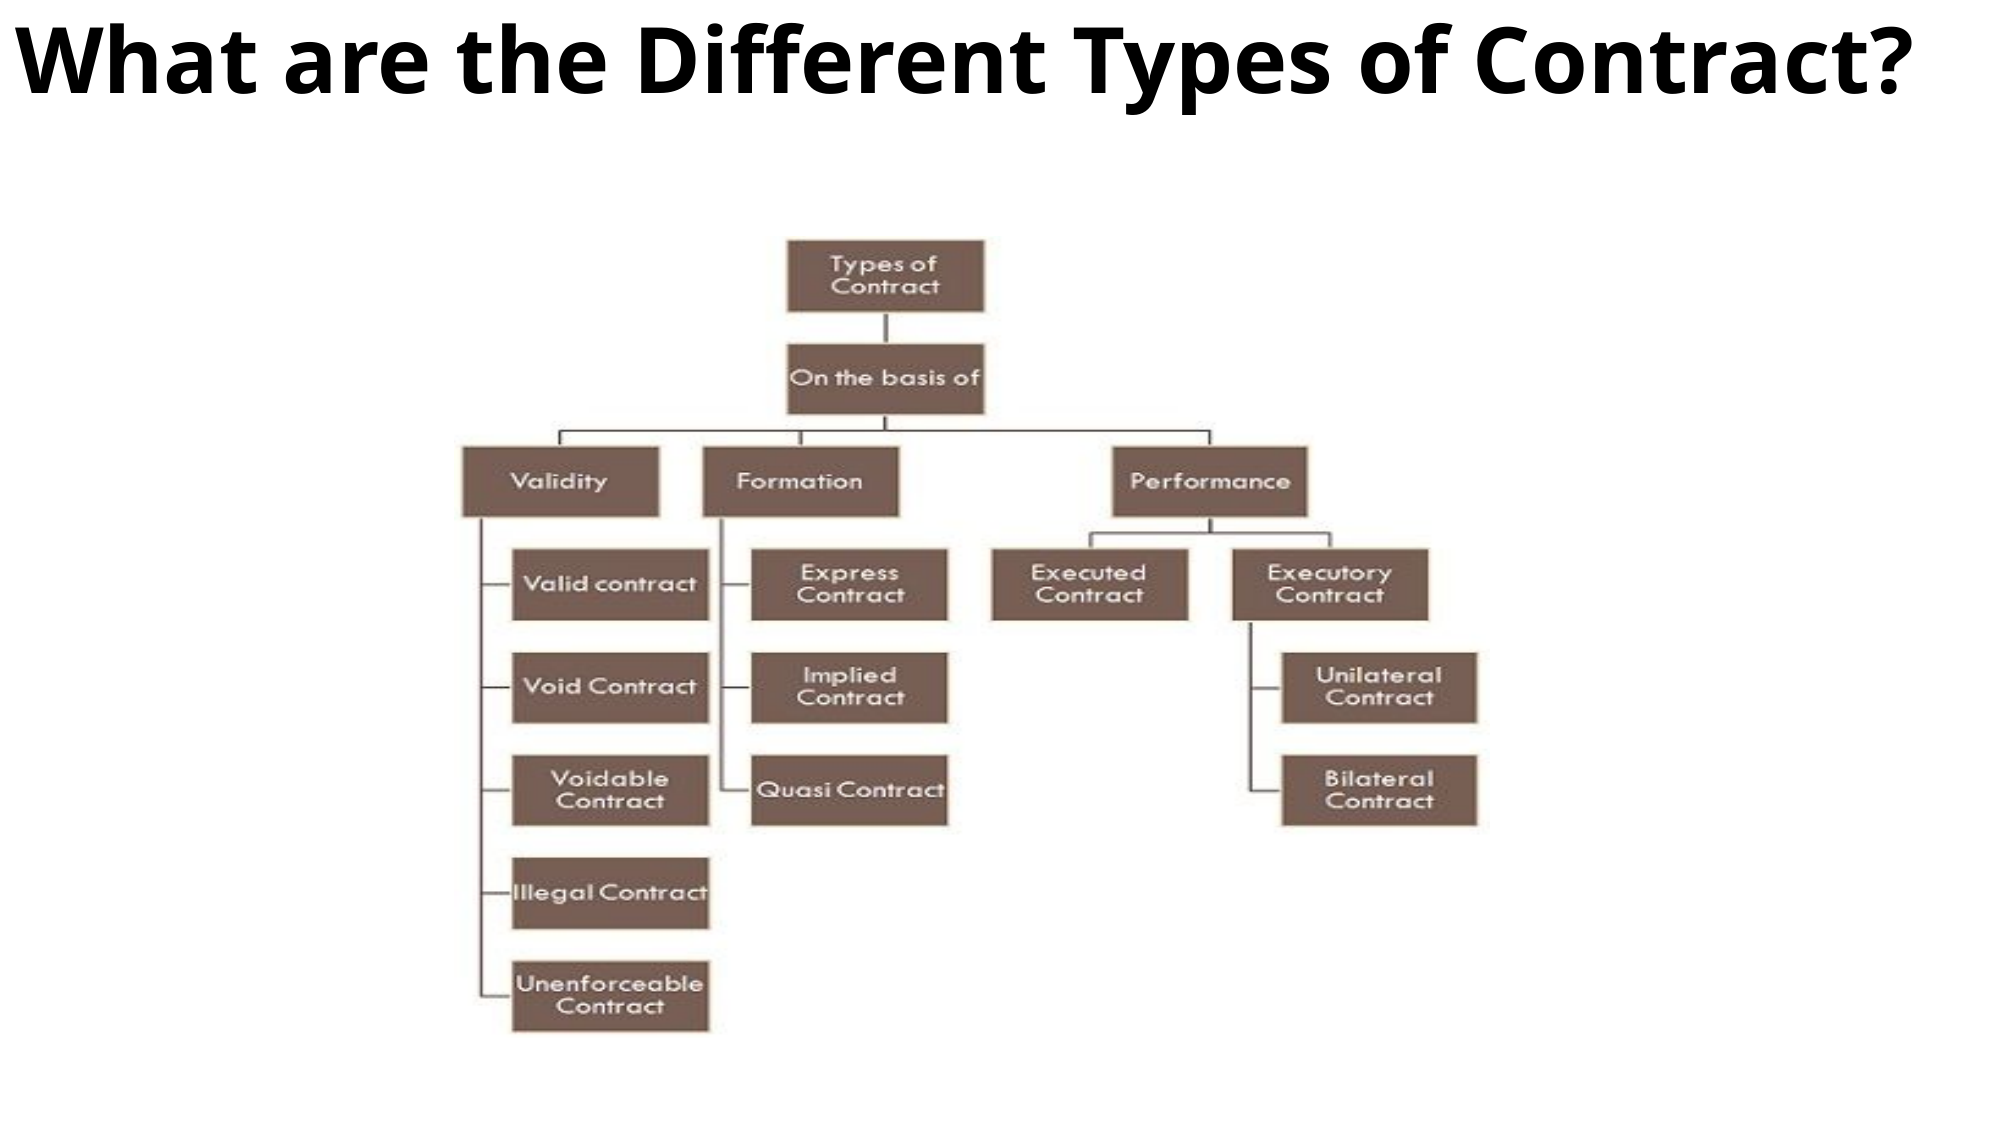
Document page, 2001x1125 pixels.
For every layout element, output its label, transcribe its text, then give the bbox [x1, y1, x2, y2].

title What are the Different Types of Contract? [0, 29, 1983, 209]
picture [453, 236, 1490, 1038]
